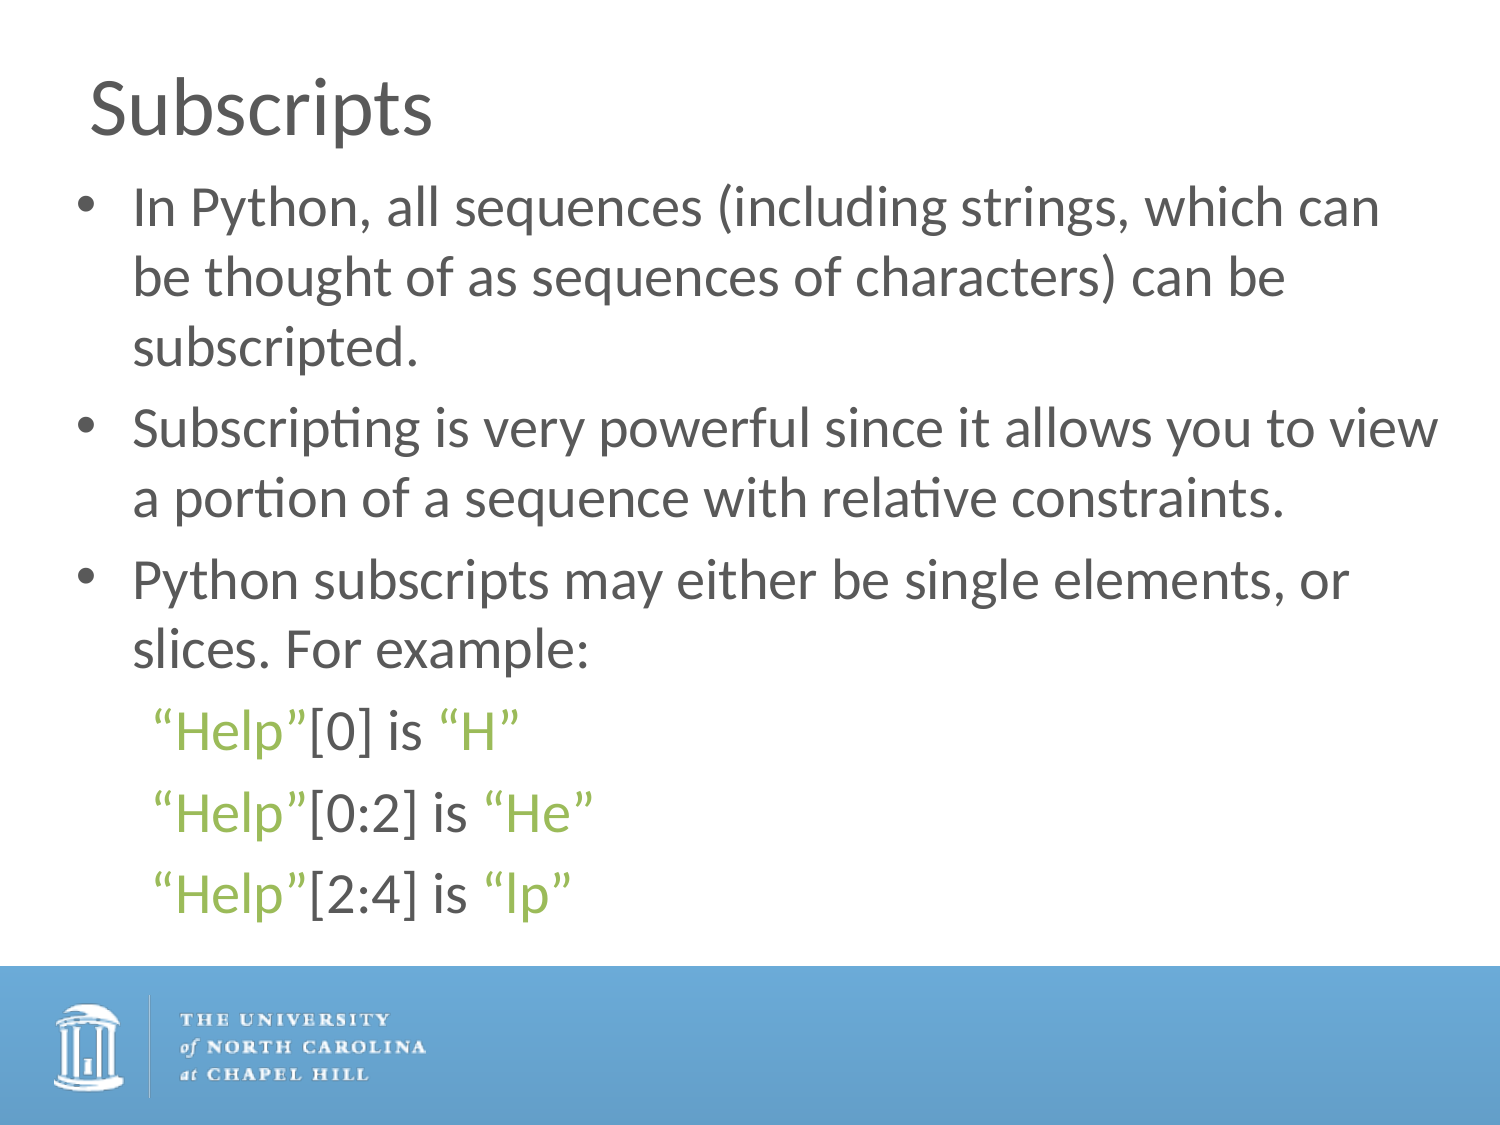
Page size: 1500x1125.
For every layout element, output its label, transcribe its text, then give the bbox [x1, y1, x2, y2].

picture [54, 995, 426, 1098]
title Subscripts [75, 45, 1425, 160]
list In Python, all sequences (including strings, which can be thought of as sequences of characters) can be subscripted. Subscripting is very powerful since it allows you to view a portion of a sequence with relative constraints. Python subscripts may either be single elements, or slices. For example: “Help”[0] is “H” “Help”[0:2] is “He” “Help”[2:4] is “lp” [61, 160, 1465, 1023]
